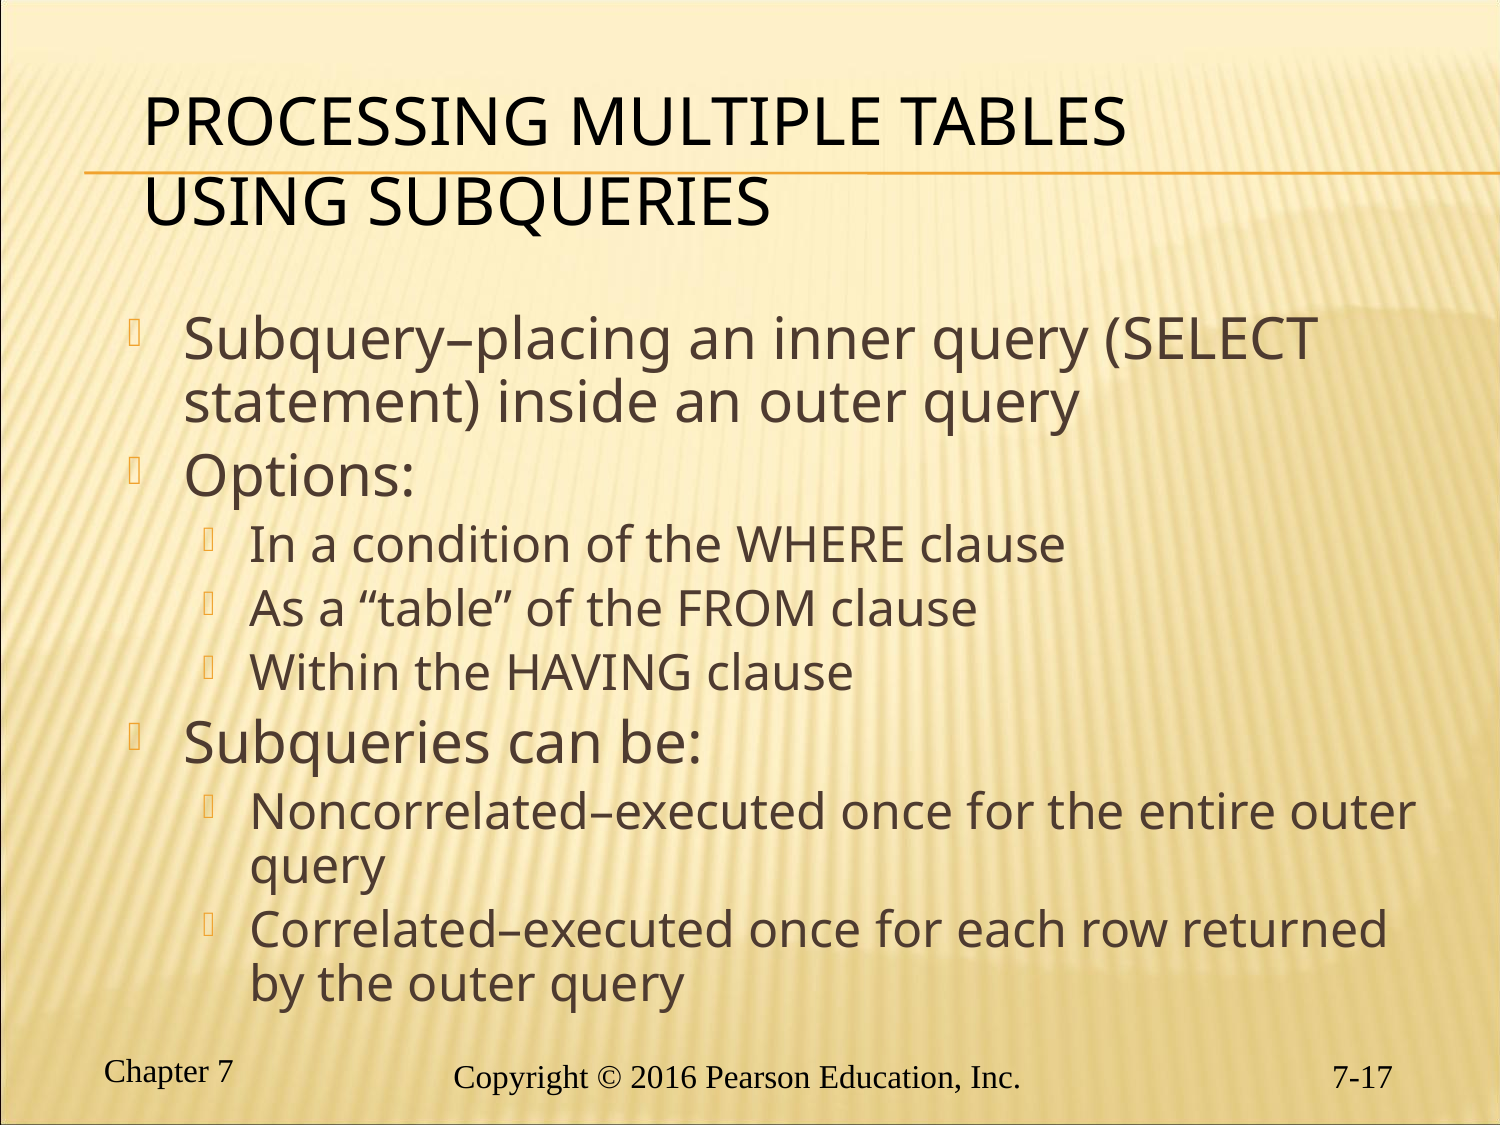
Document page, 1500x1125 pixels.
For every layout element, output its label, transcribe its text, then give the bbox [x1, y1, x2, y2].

title Processing Multiple Tables Using Subqueries [127, 71, 1253, 259]
picture [0, 0, 1500, 1125]
list Subquery–placing an inner query (SELECT statement) inside an outer query Options: In a condition of the WHERE clause As a “table” of the FROM clause Within the HAVING clause Subqueries can be: Noncorrelated–executed once for the entire outer query Correlated–executed once for each row returned by the outer query [112, 301, 1461, 977]
